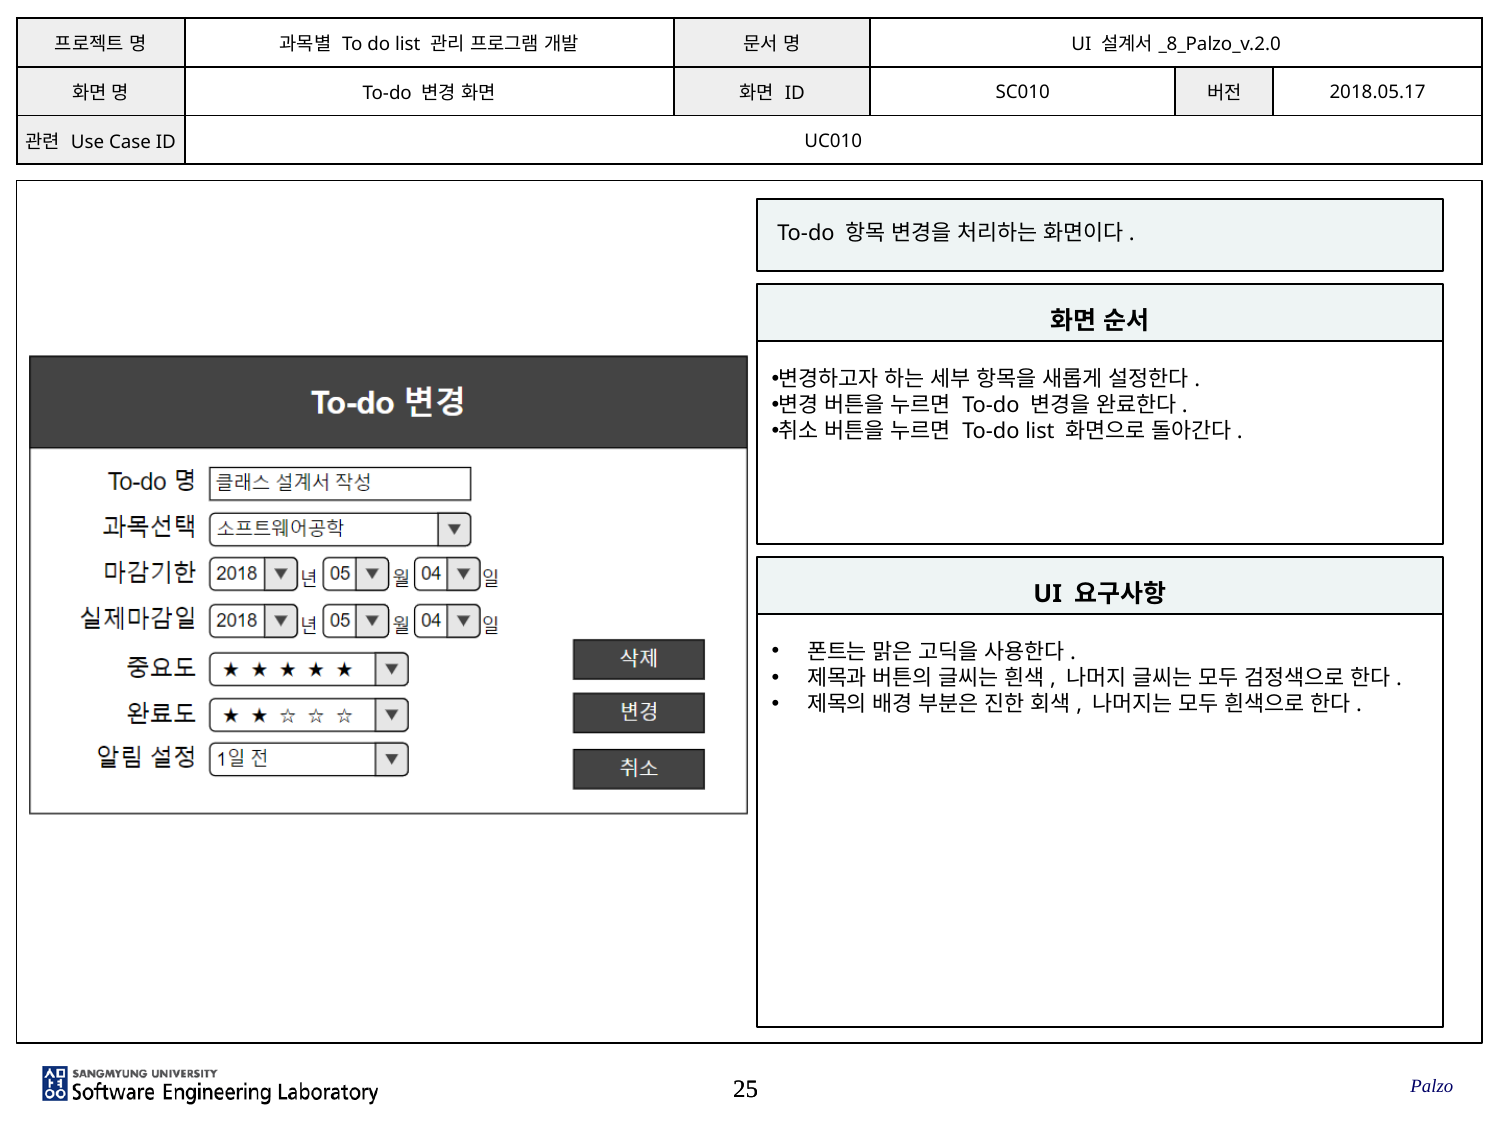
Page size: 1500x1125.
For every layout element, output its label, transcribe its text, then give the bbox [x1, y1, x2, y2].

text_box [756, 283, 1444, 544]
picture [42, 1066, 382, 1106]
picture [26, 351, 752, 820]
table_cell 관련 Use Case ID [18, 116, 184, 163]
text_box To-do 항목 변경을 처리하는 화면이다. [756, 198, 1444, 271]
table_cell 2018.05.17 [1274, 68, 1481, 115]
table_cell 버전 [1176, 68, 1272, 115]
table_header 프로젝트 명 [18, 19, 184, 66]
footer Palzo [994, 1060, 1454, 1110]
table_header 과목별 To do list 관리 프로그램 개발 [186, 19, 673, 66]
table_cell 화면 명 [18, 68, 184, 115]
table_header 문서 명 [675, 19, 869, 66]
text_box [756, 556, 1444, 1028]
table_cell To-do 변경 화면 [186, 68, 673, 115]
table_cell UC010 [186, 116, 1481, 163]
table_cell 화면 ID [675, 68, 869, 115]
table_cell SC010 [871, 68, 1174, 115]
table_header UI 설계서_8_Palzo_v.2.0 [871, 19, 1481, 66]
